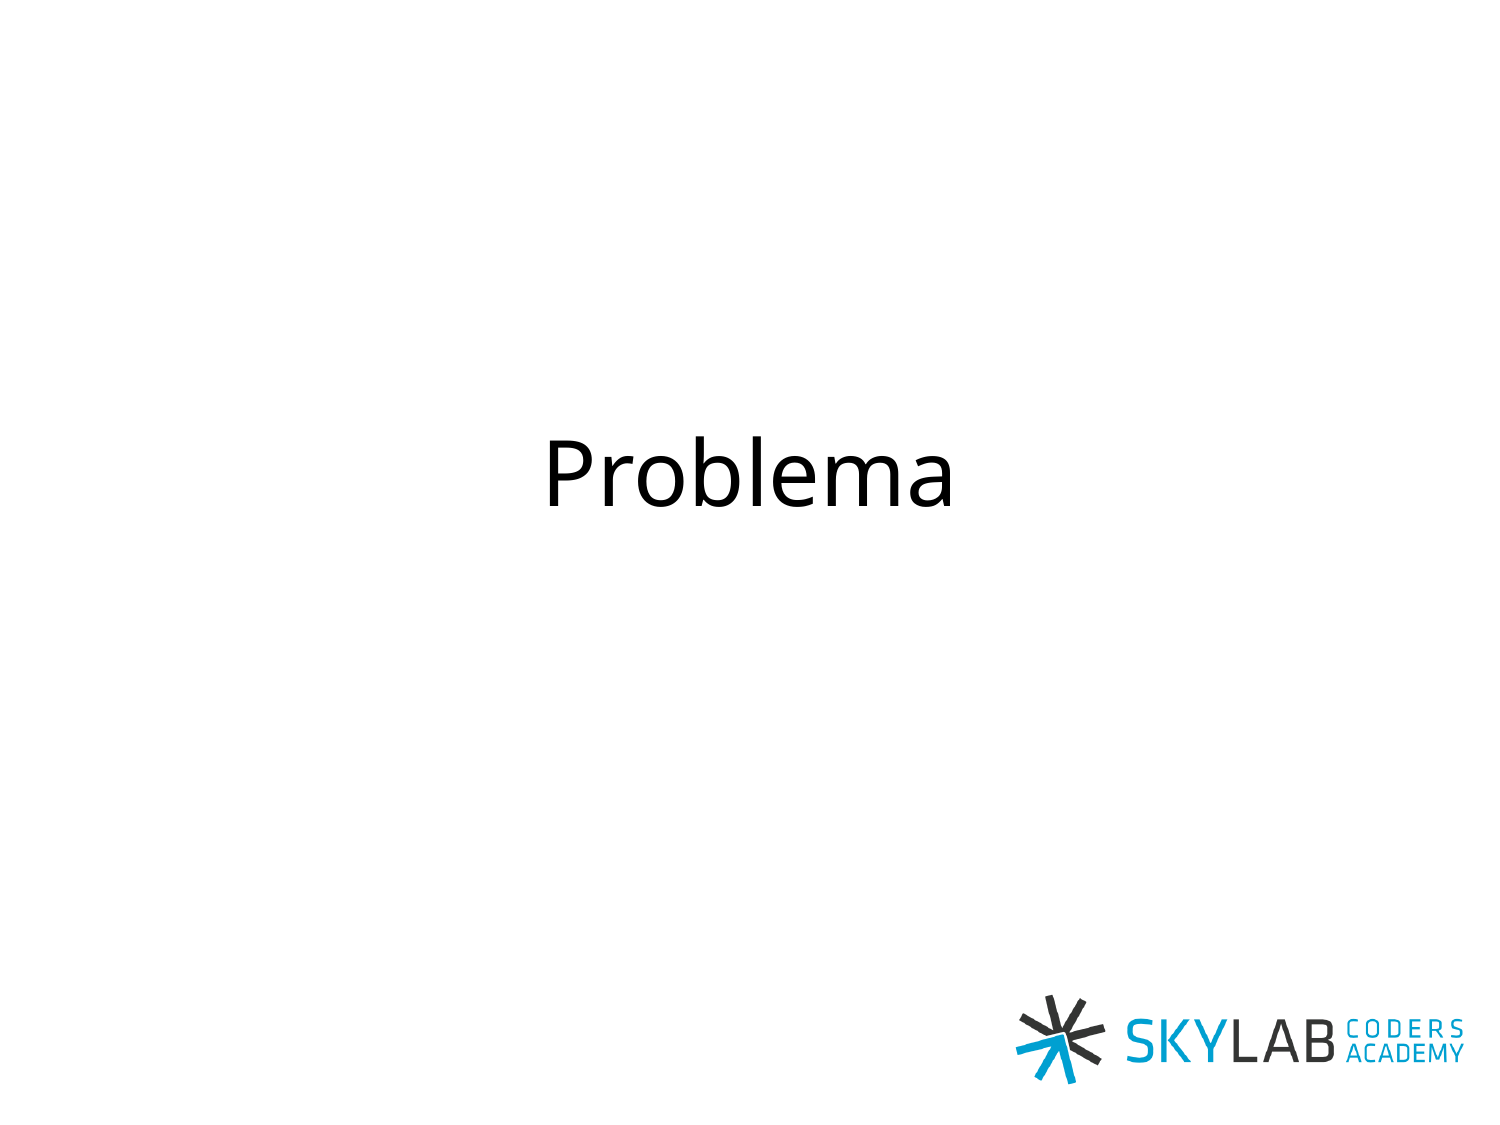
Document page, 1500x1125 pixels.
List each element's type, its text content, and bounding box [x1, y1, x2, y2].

picture [981, 959, 1500, 1125]
title Problema [112, 349, 1388, 591]
